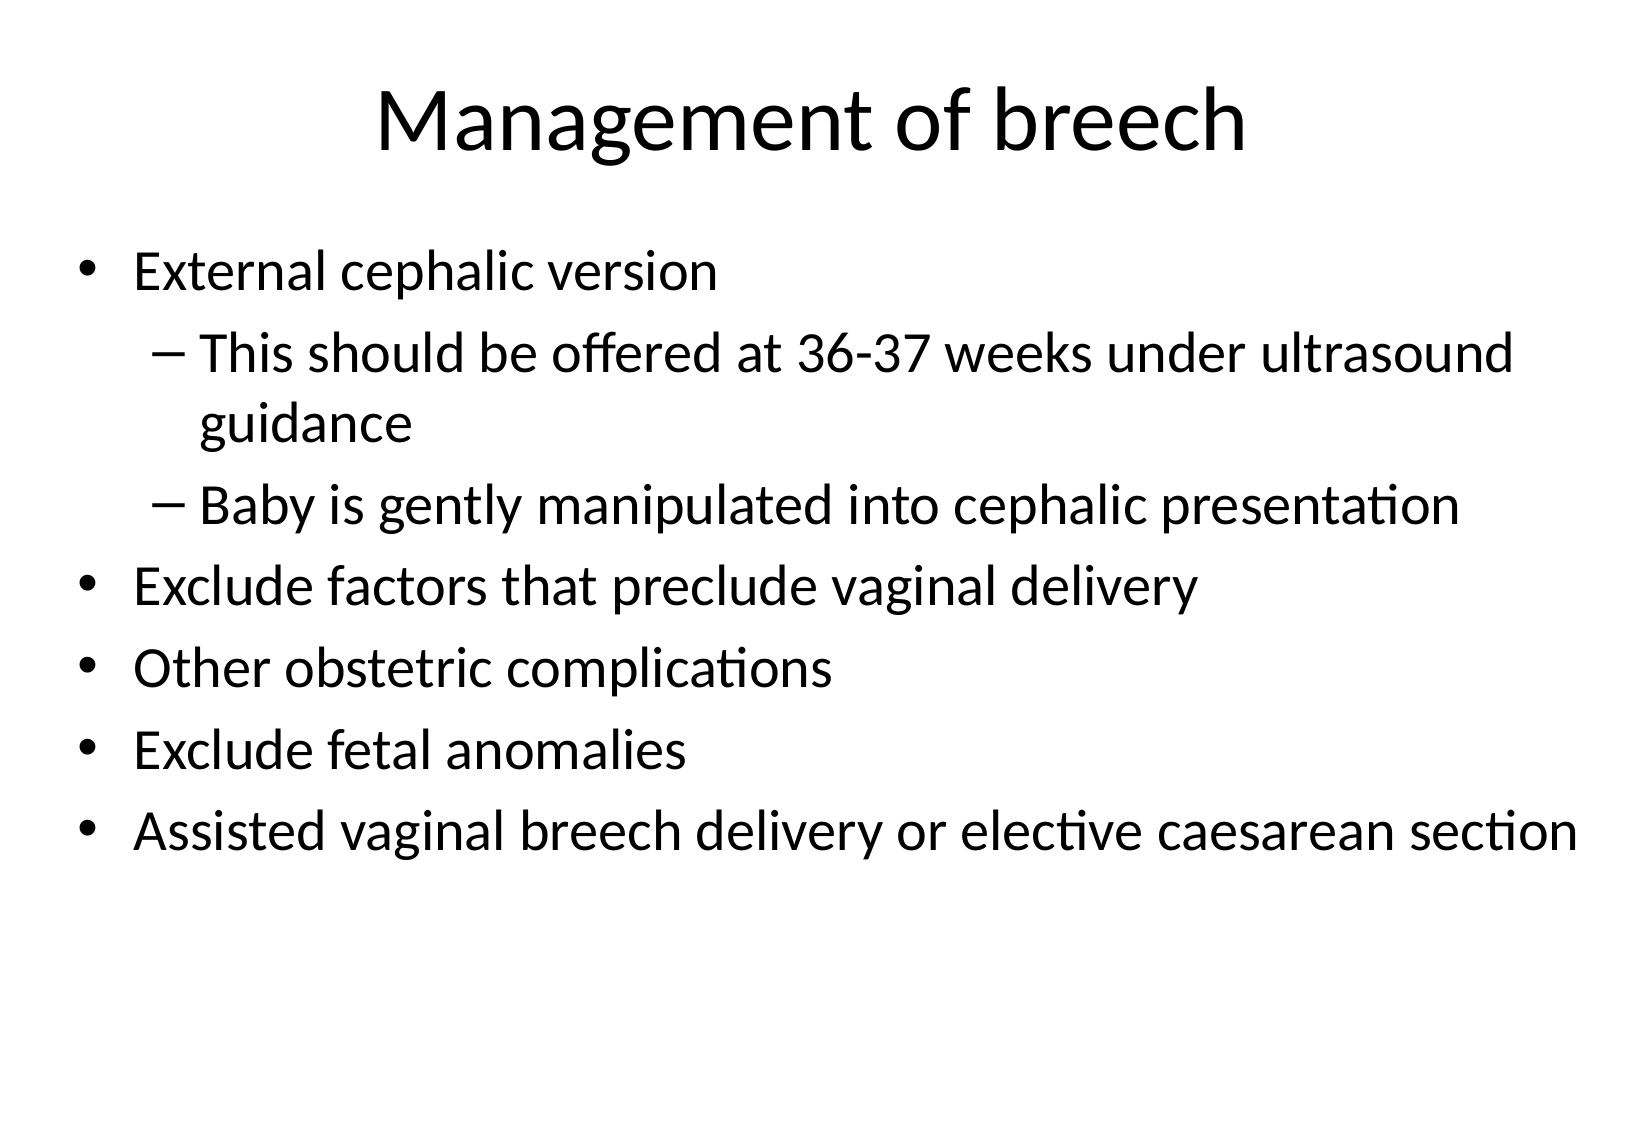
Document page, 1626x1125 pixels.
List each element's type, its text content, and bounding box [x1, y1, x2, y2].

title Management of breech [81, 75, 1544, 224]
list External cephalic version This should be offered at 36-37 weeks under ultrasound guidance Baby is gently manipulated into cephalic presentation Exclude factors that preclude vaginal delivery Other obstetric complications Exclude fetal anomalies Assisted vaginal breech delivery or elective caesarean section [62, 224, 1625, 1005]
